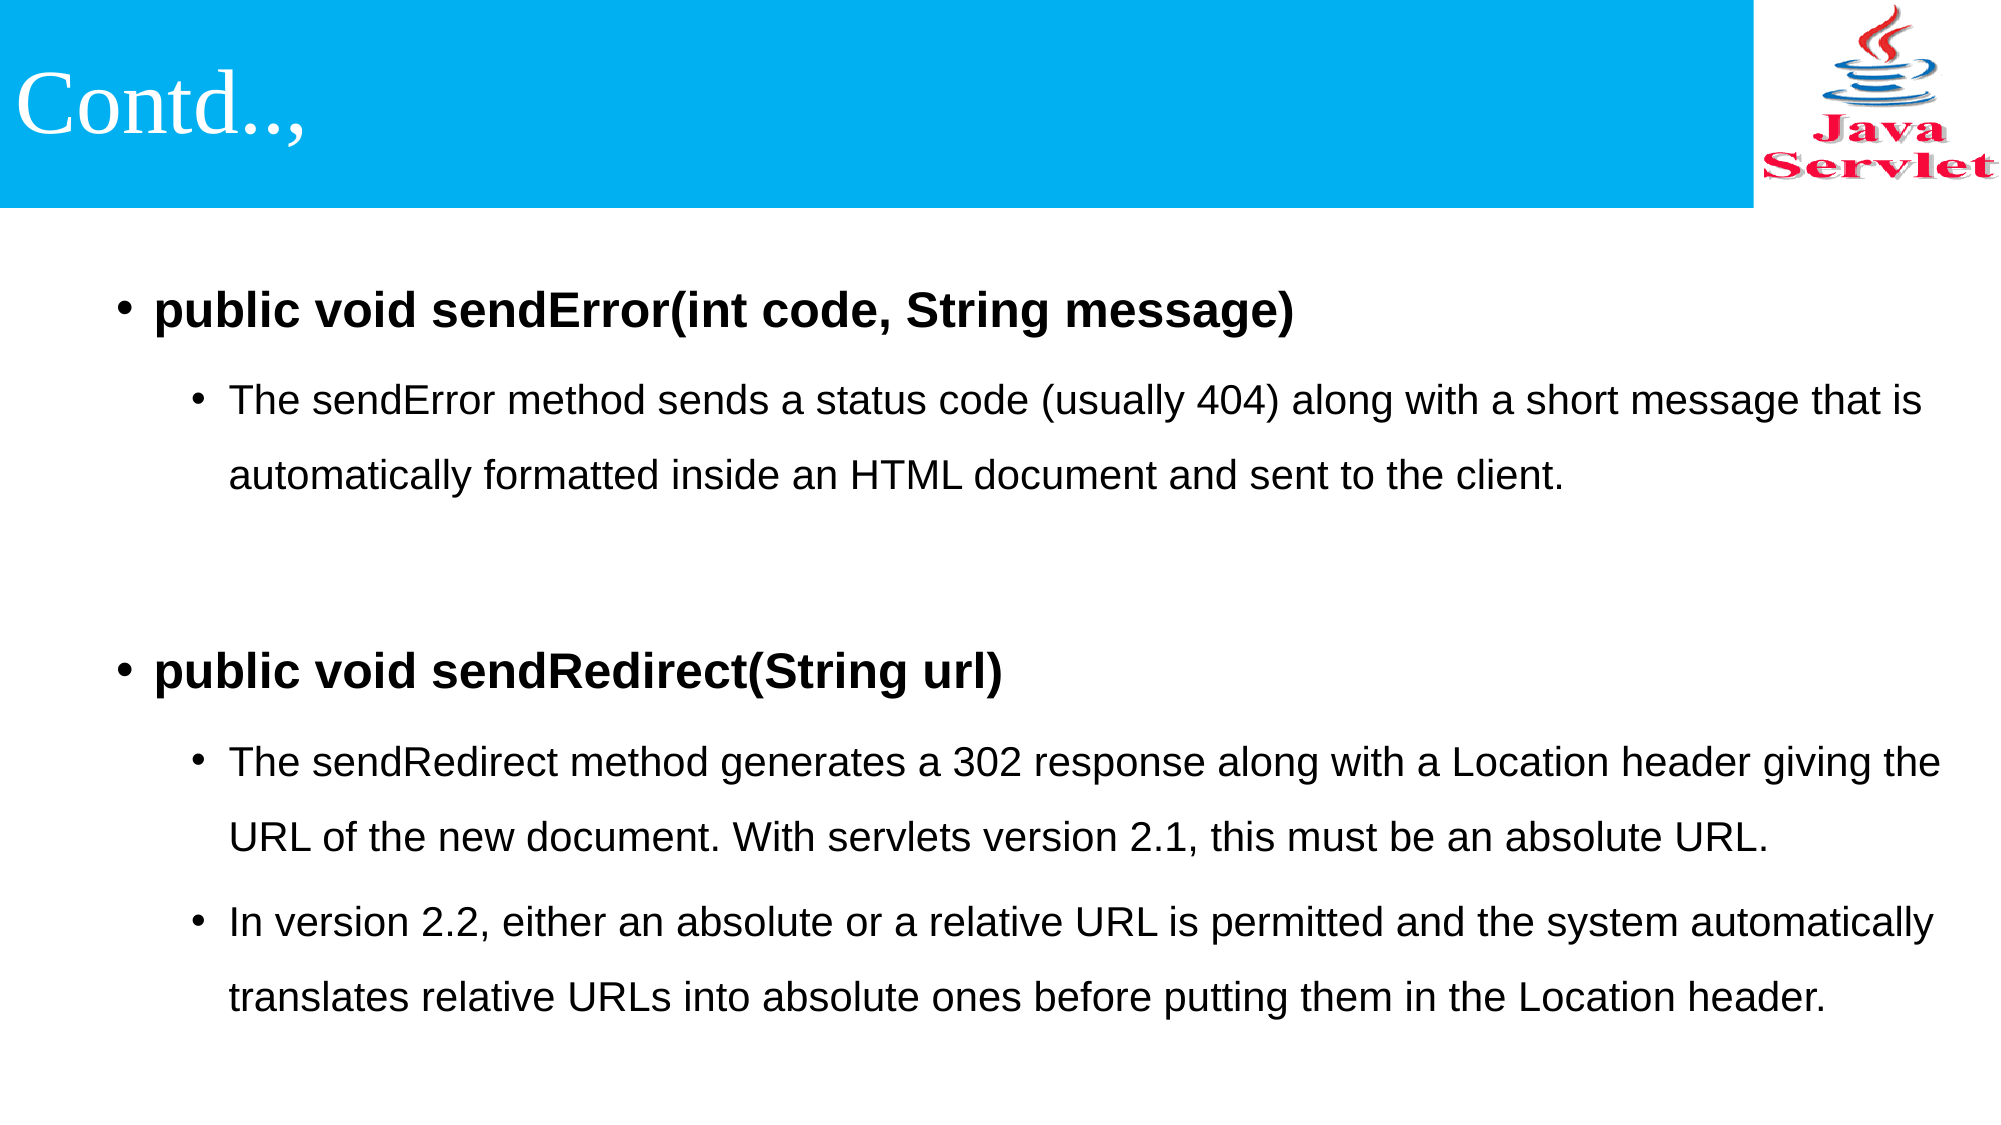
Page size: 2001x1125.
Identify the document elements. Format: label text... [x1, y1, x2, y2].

picture [1757, 1, 2001, 185]
title Contd.., [0, 0, 1754, 208]
list public void sendError(int code, String message) The sendError method sends a status code (usually 404) along with a short message that is automatically formatted inside an HTML document and sent to the client. public void sendRedirect(String url) The sendRedirect method generates a 302 response along with a Location header giving the URL of the new document. With servlets version 2.1, this must be an absolute URL. In version 2.2, either an absolute or a relative URL is permitted and the system automatically translates relative URLs into absolute ones before putting them in the Location header. [26, 239, 1974, 1058]
